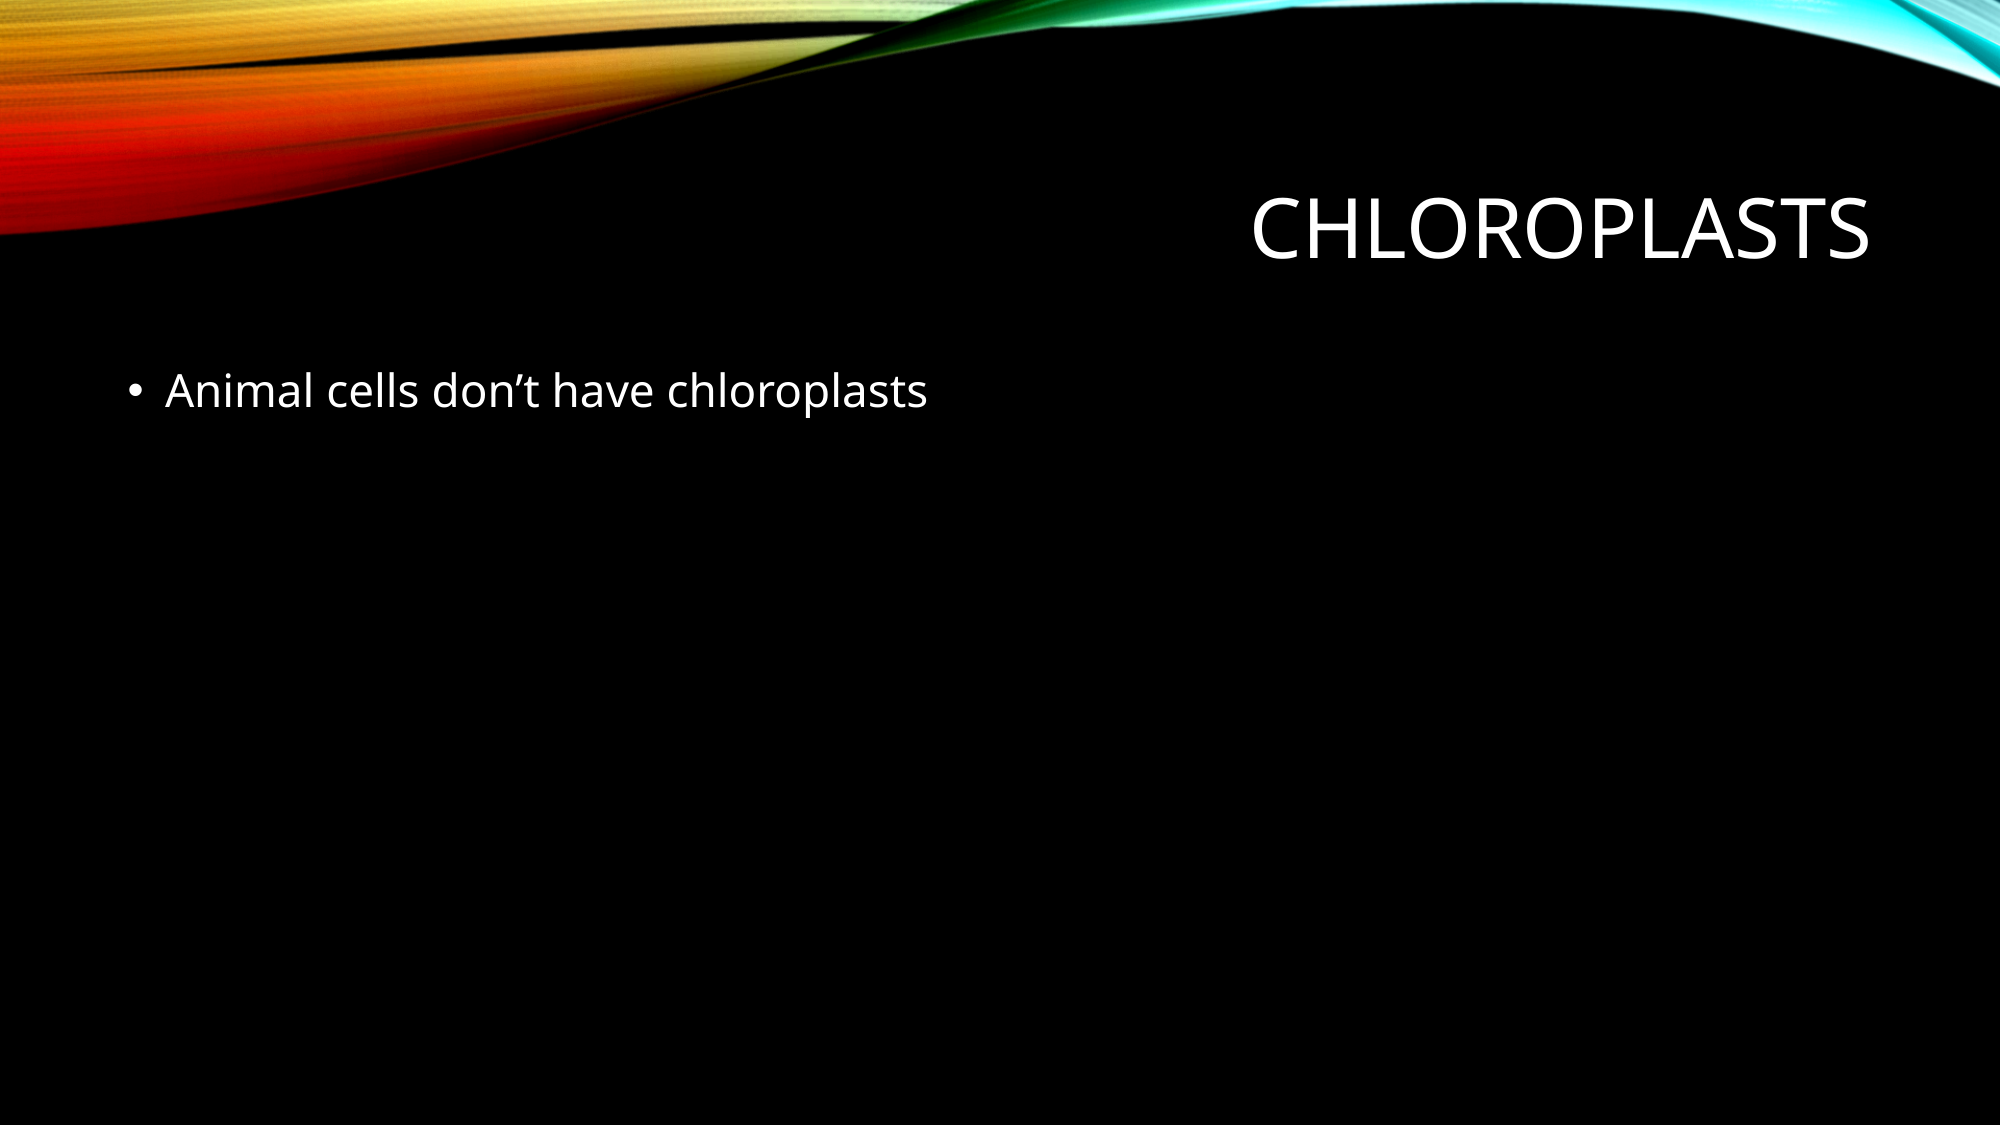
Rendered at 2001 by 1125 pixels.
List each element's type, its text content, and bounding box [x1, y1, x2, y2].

list Animal cells don’t have chloroplasts [112, 360, 1888, 1021]
title Chloroplasts [474, 125, 1888, 338]
picture [0, 0, 2000, 237]
